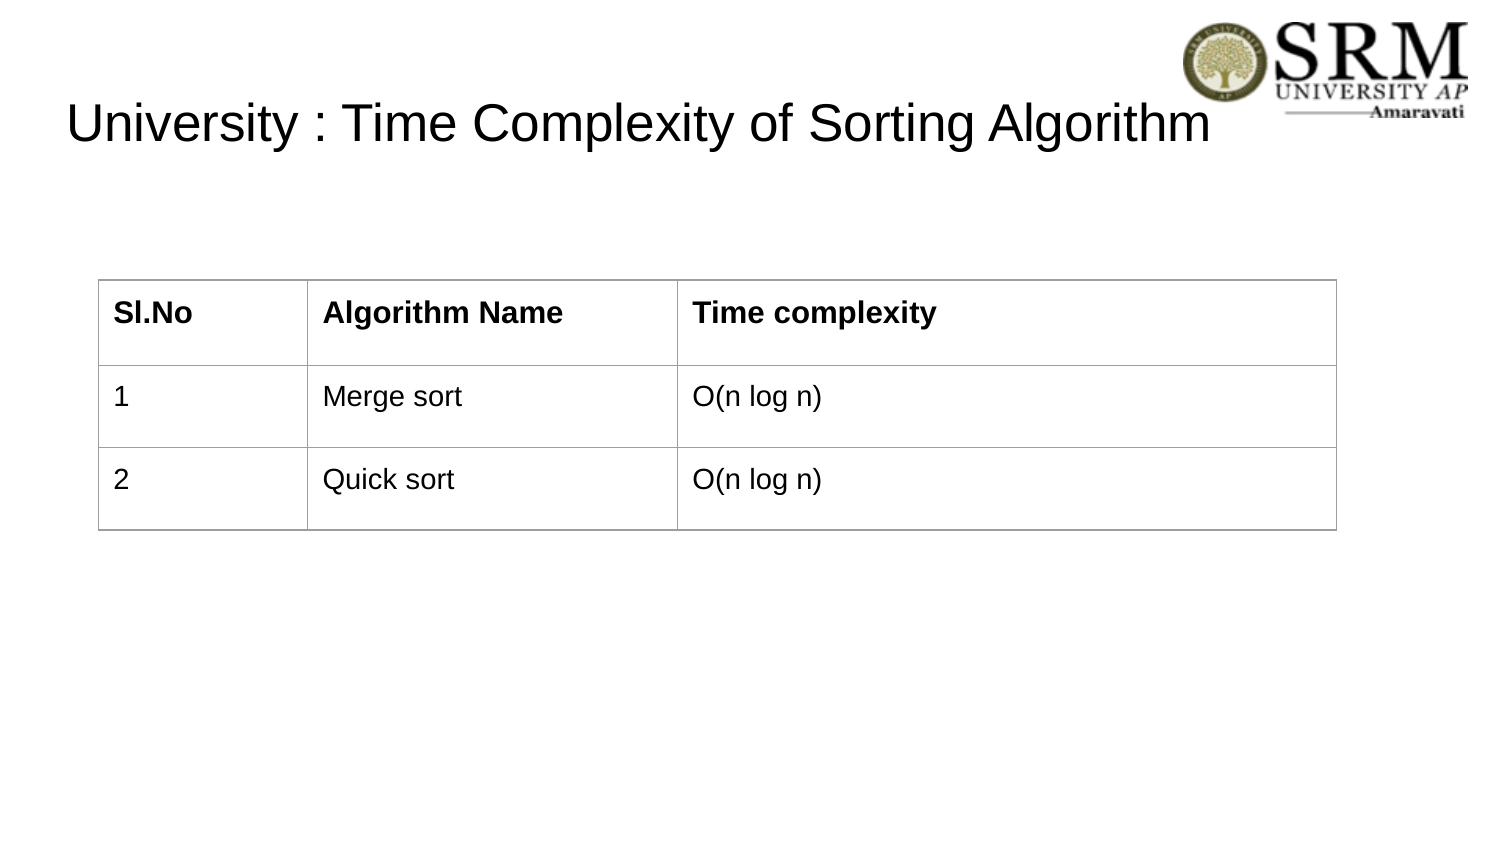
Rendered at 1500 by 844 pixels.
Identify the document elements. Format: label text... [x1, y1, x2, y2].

table_header Algorithm Name [308, 281, 677, 365]
table_header Sl.No [99, 281, 307, 365]
table_cell O(n log n) [678, 448, 1336, 529]
table_cell O(n log n) [678, 366, 1336, 447]
table_cell 1 [99, 366, 307, 447]
picture [1183, 22, 1468, 118]
table_header Time complexity [678, 281, 1336, 365]
table_cell Quick sort [308, 448, 677, 529]
table_cell 2 [99, 448, 307, 529]
table_cell Merge sort [308, 366, 677, 447]
title University : Time Complexity of Sorting Algorithm [51, 72, 1449, 167]
